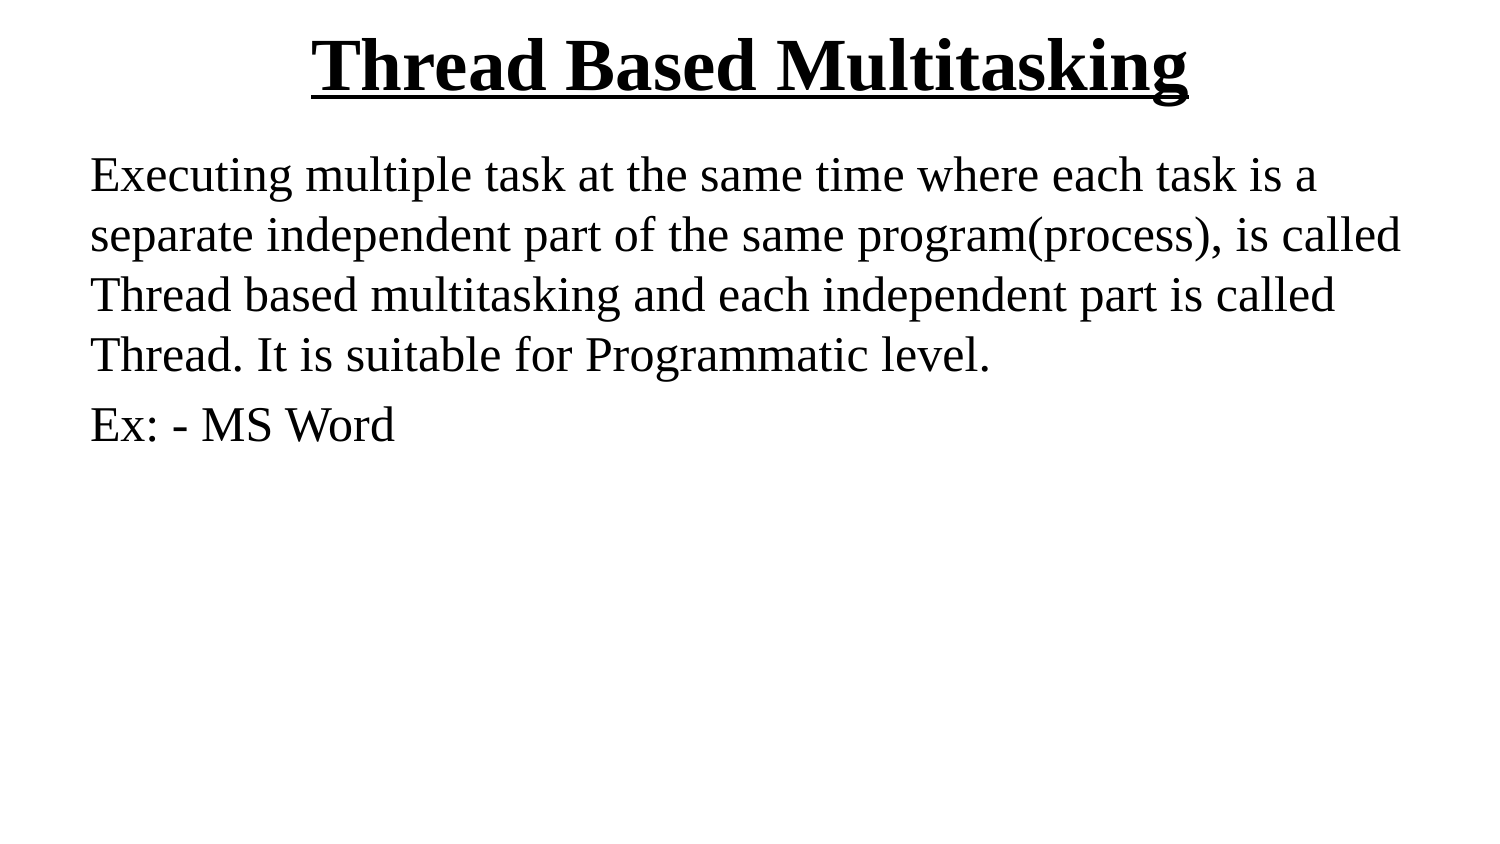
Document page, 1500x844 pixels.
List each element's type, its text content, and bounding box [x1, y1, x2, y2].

title Thread Based Multitasking [75, 0, 1425, 125]
list Executing multiple task at the same time where each task is a separate independent part of the same program(process), is called Thread based multitasking and each independent part is called Thread. It is suitable for Programmatic level. Ex: - MS Word [75, 134, 1425, 692]
